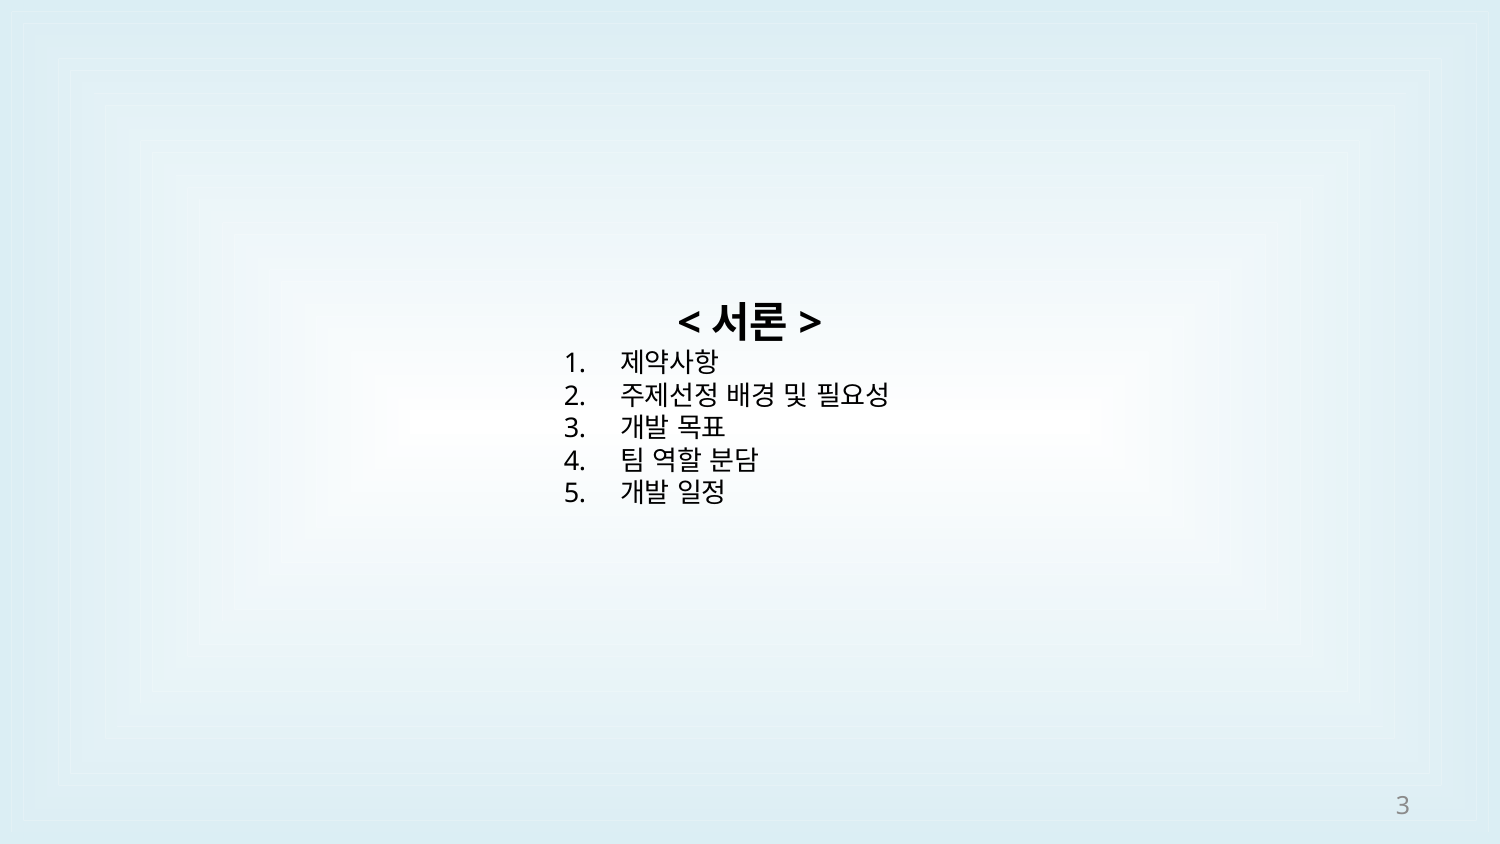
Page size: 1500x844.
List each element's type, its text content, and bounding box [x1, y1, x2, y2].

text_box <서론> 제약사항 주제선정 배경 및 필요성 개발 목표 팀 역할 분담 개발 일정 [549, 288, 951, 553]
slide_number 3 [1074, 782, 1425, 827]
